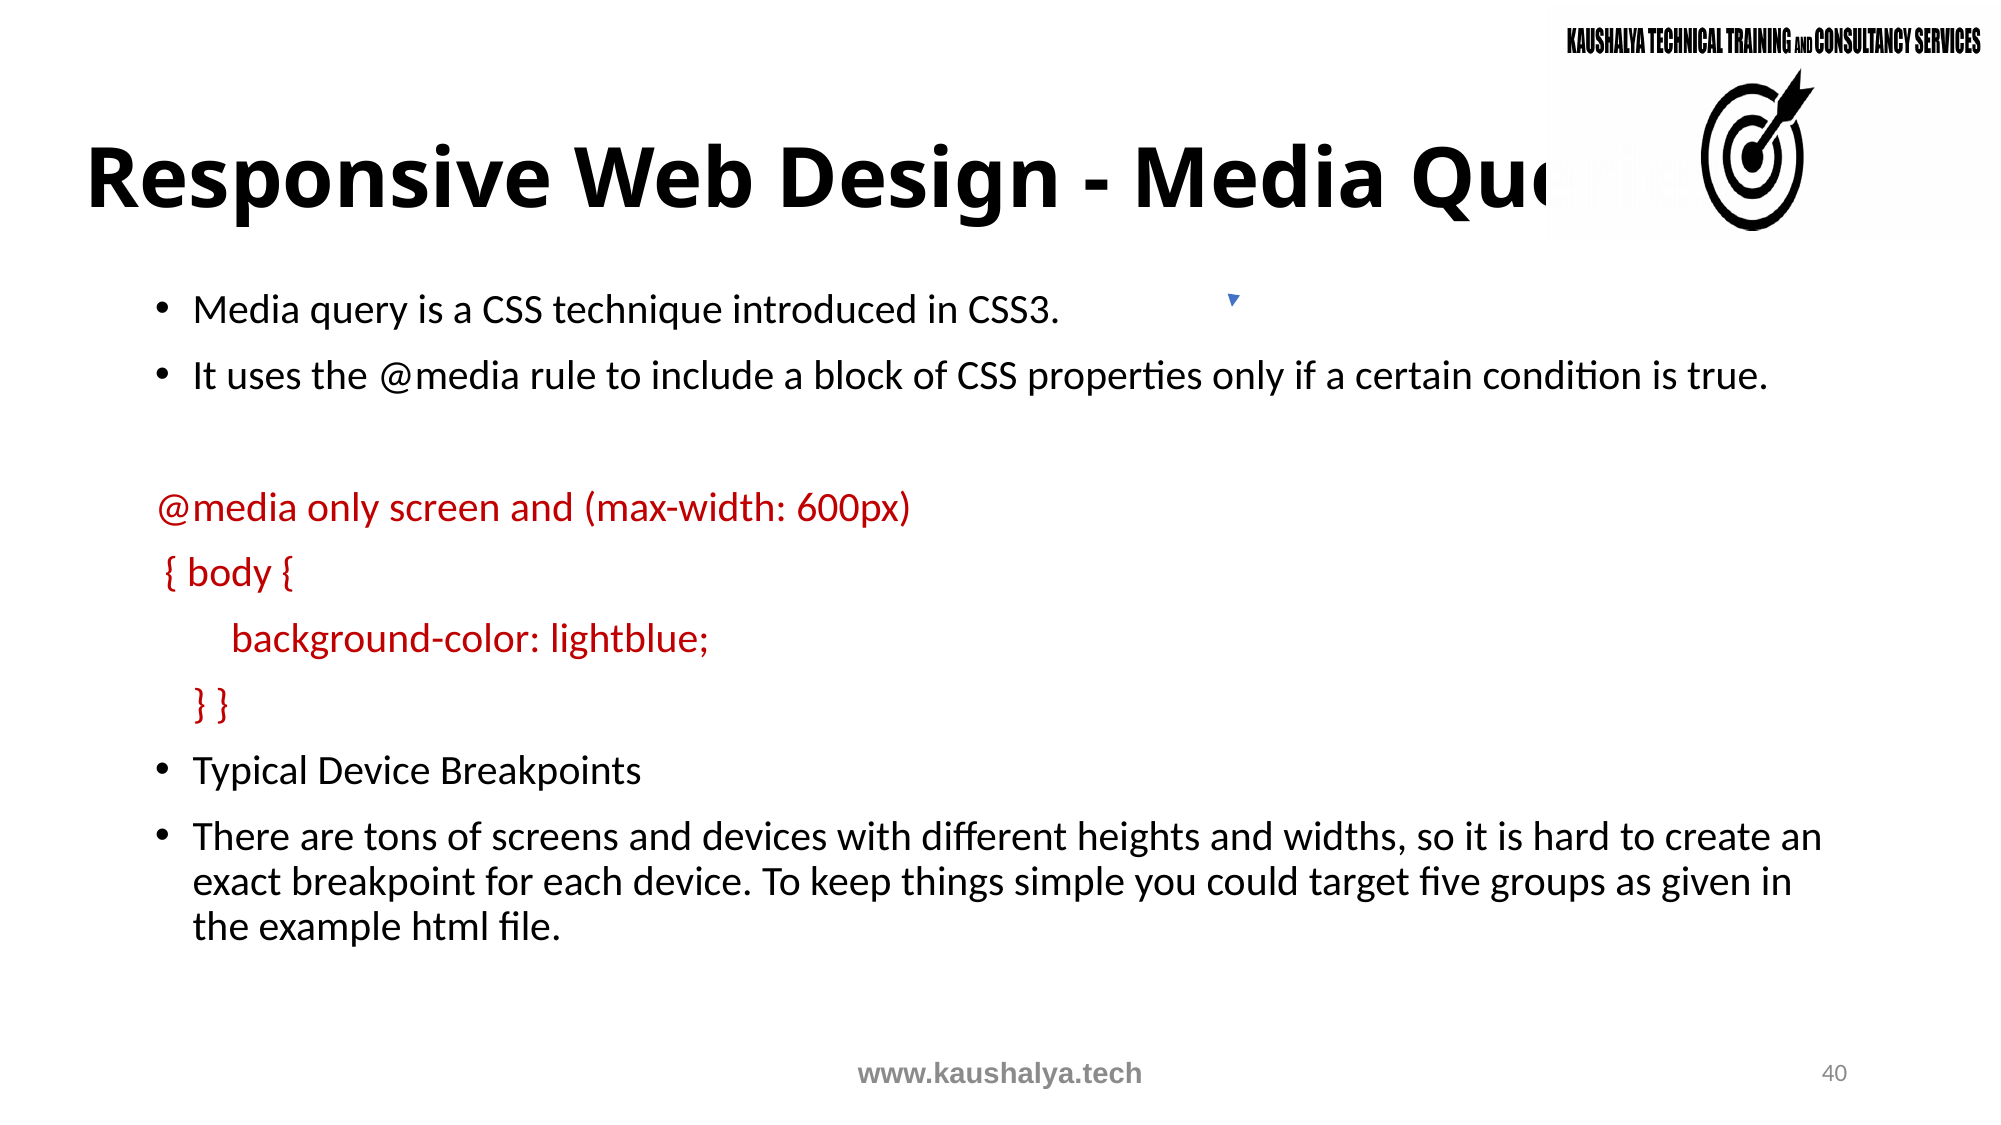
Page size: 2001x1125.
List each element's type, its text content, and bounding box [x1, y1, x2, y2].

list Media query is a CSS technique introduced in CSS3. It uses the @media rule to include a block of CSS properties only if a certain condition is true. @media only screen and (max-width: 600px) { body { background-color: lightblue; } } Typical Device Breakpoints There are tons of screens and devices with different heights and widths, so it is hard to create an exact breakpoint for each device. To keep things simple you could target five groups as given in the example html file. [140, 280, 1863, 1047]
slide_number 40 [1413, 1041, 1863, 1103]
picture [1546, 3, 1999, 240]
title Responsive Web Design - Media Queries [69, 69, 1793, 293]
footer www.kaushalya.tech [663, 1041, 1338, 1103]
